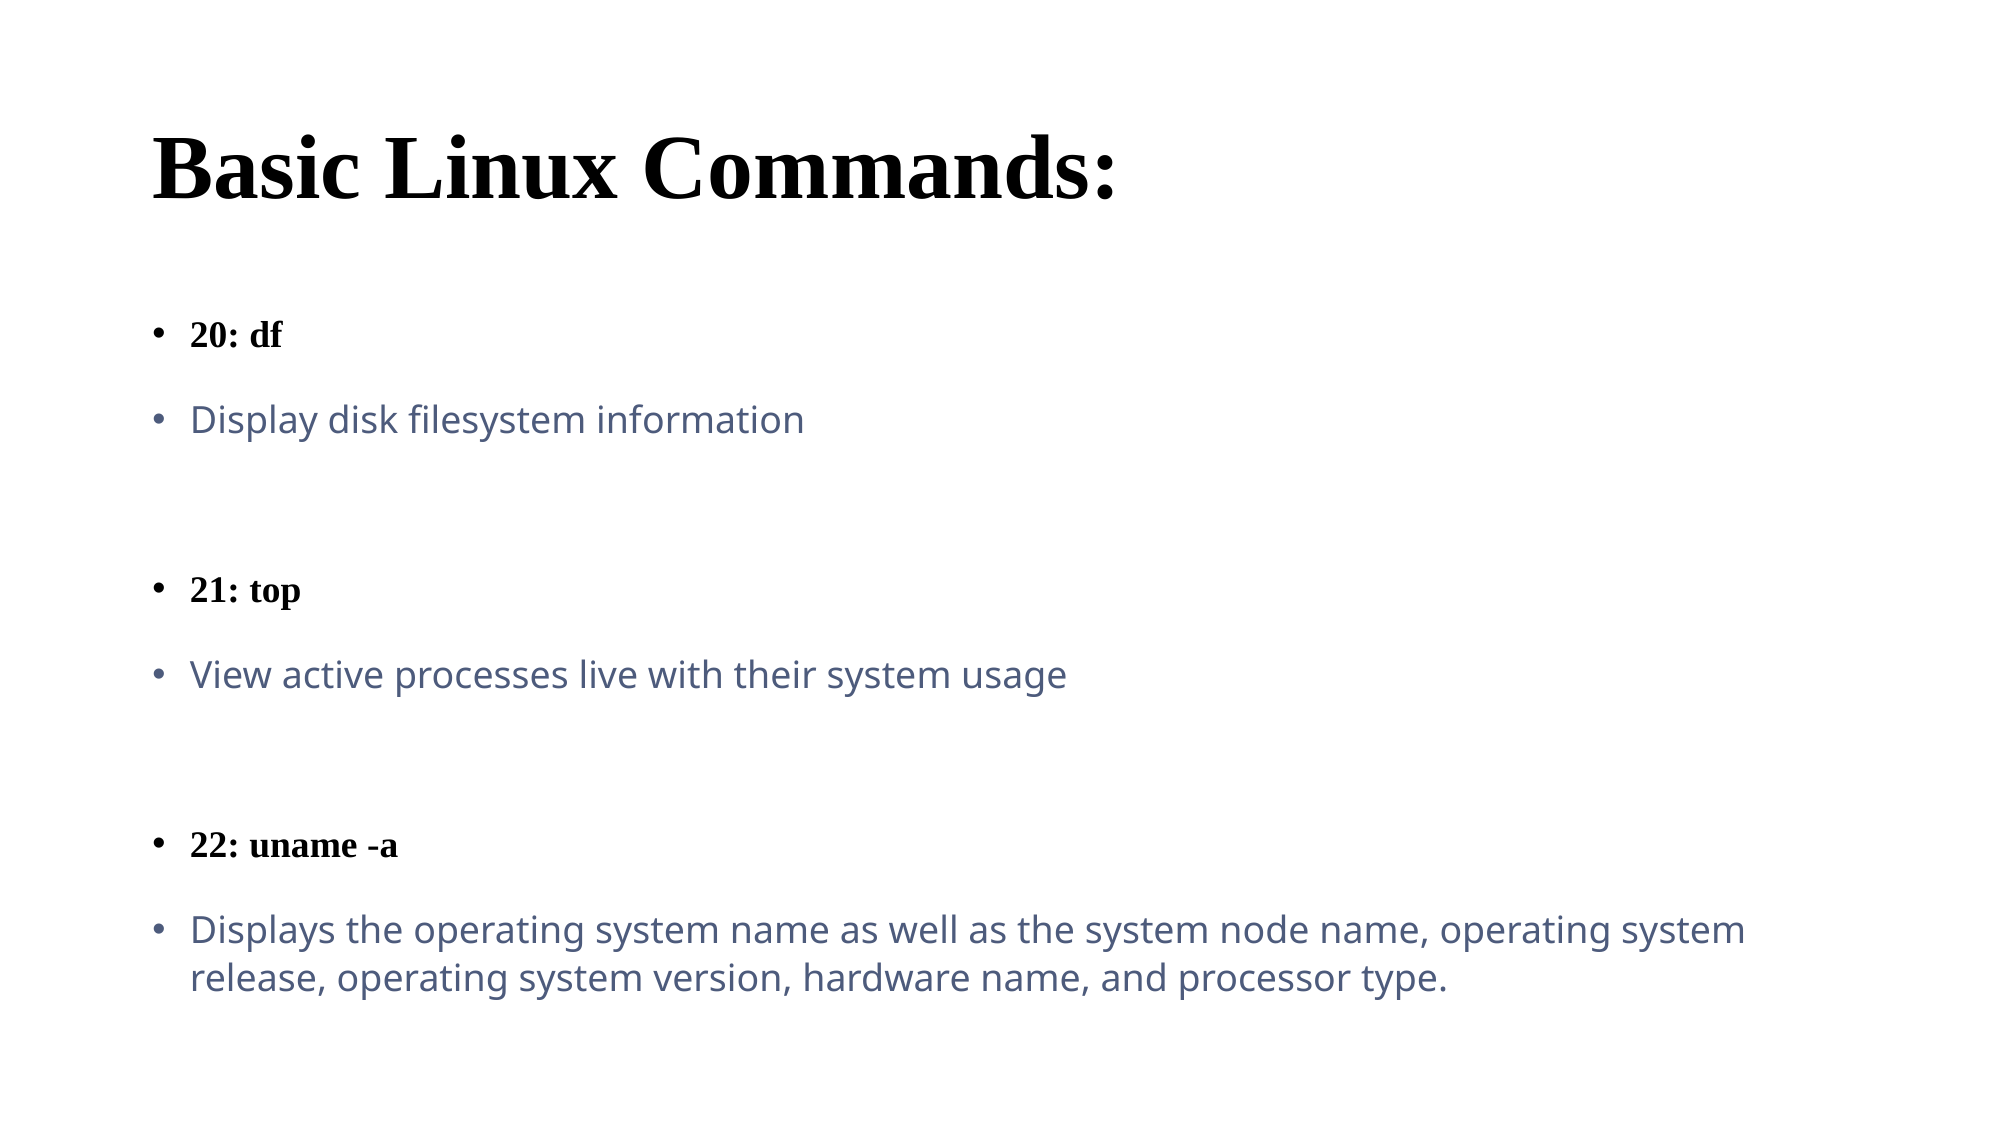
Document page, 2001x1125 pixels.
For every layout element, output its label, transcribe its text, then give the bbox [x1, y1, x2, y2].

title Basic Linux Commands: [137, 59, 1863, 278]
list 20: df Display disk filesystem information 21: top View active processes live with their system usage 22: uname -a Displays the operating system name as well as the system node name, operating system release, operating system version, hardware name, and processor type. [137, 299, 1863, 1014]
